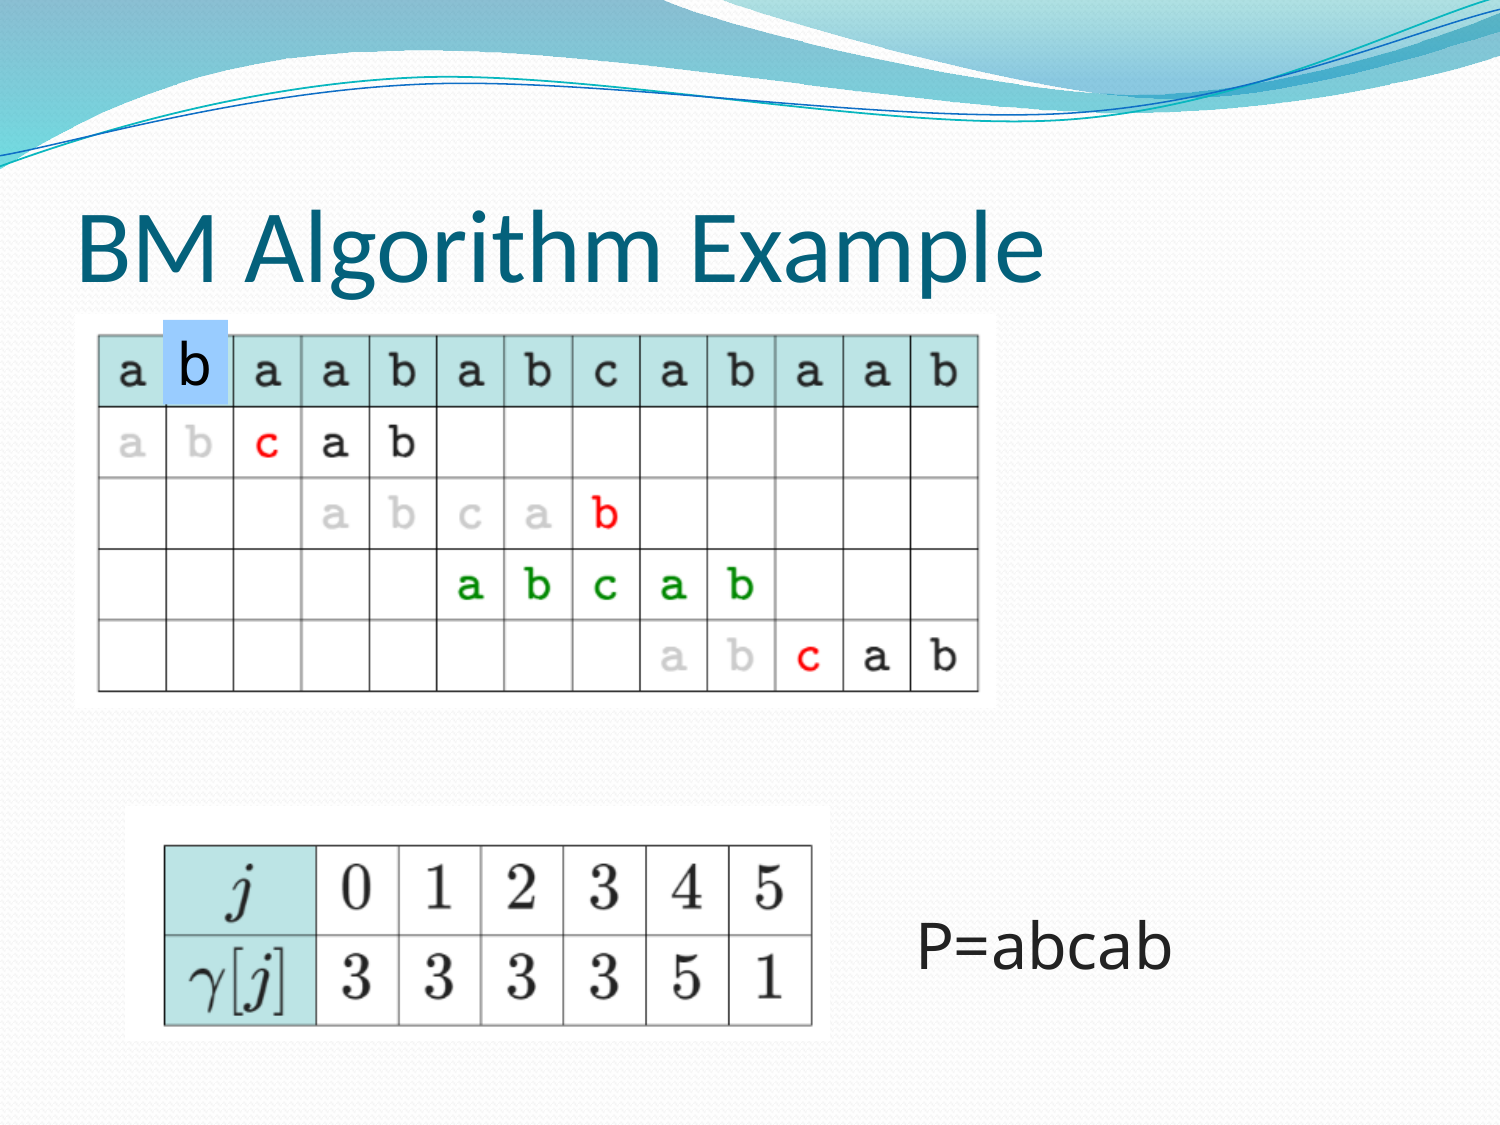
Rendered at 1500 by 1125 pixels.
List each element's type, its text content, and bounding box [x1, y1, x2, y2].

list P=abcab [900, 617, 1190, 1125]
title BM Algorithm Example [75, 115, 1425, 303]
table_cell 5 [900, 617, 1002, 722]
picture [74, 313, 996, 709]
picture [124, 806, 830, 1042]
